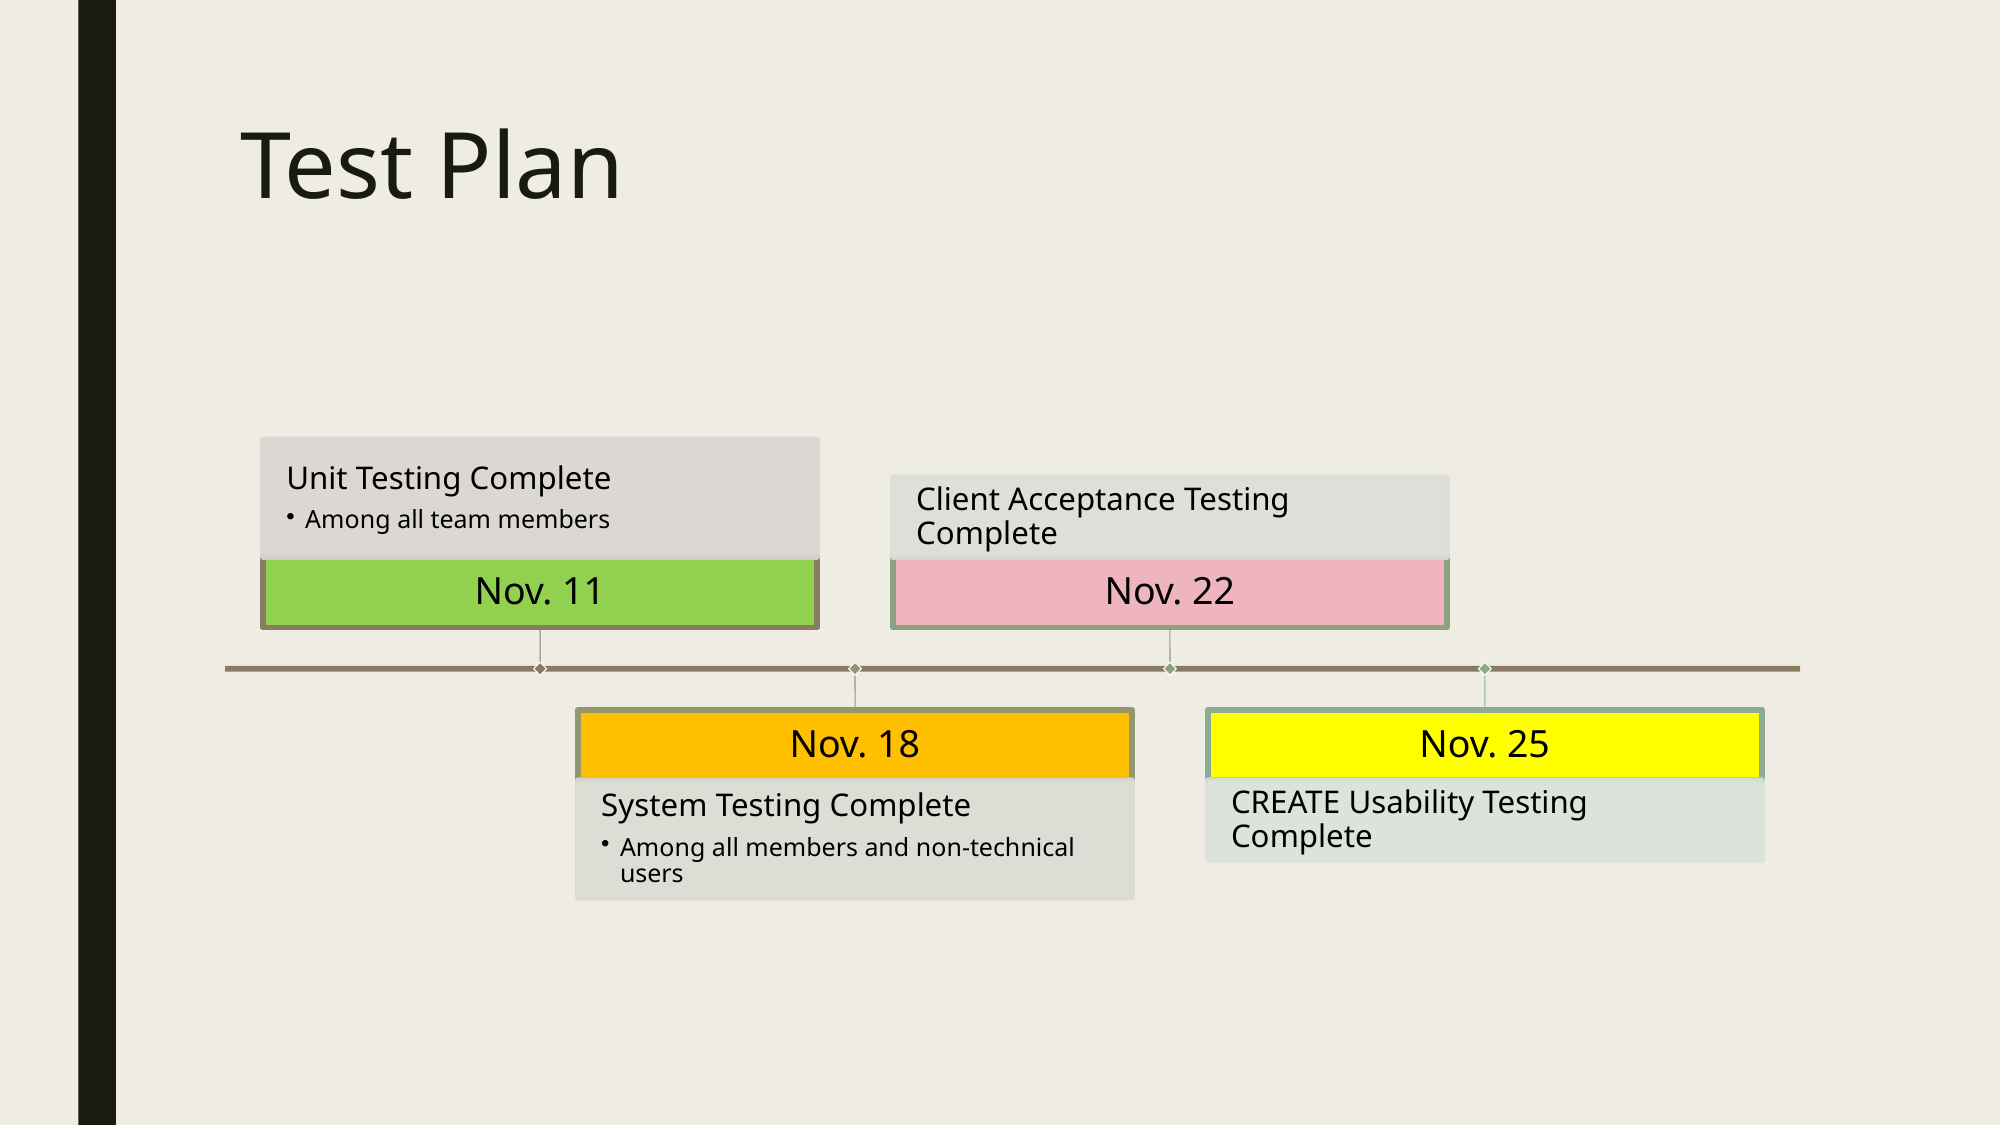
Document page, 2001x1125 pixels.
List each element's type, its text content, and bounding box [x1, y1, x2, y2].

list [224, 374, 1800, 963]
title Test Plan [225, 112, 1800, 357]
